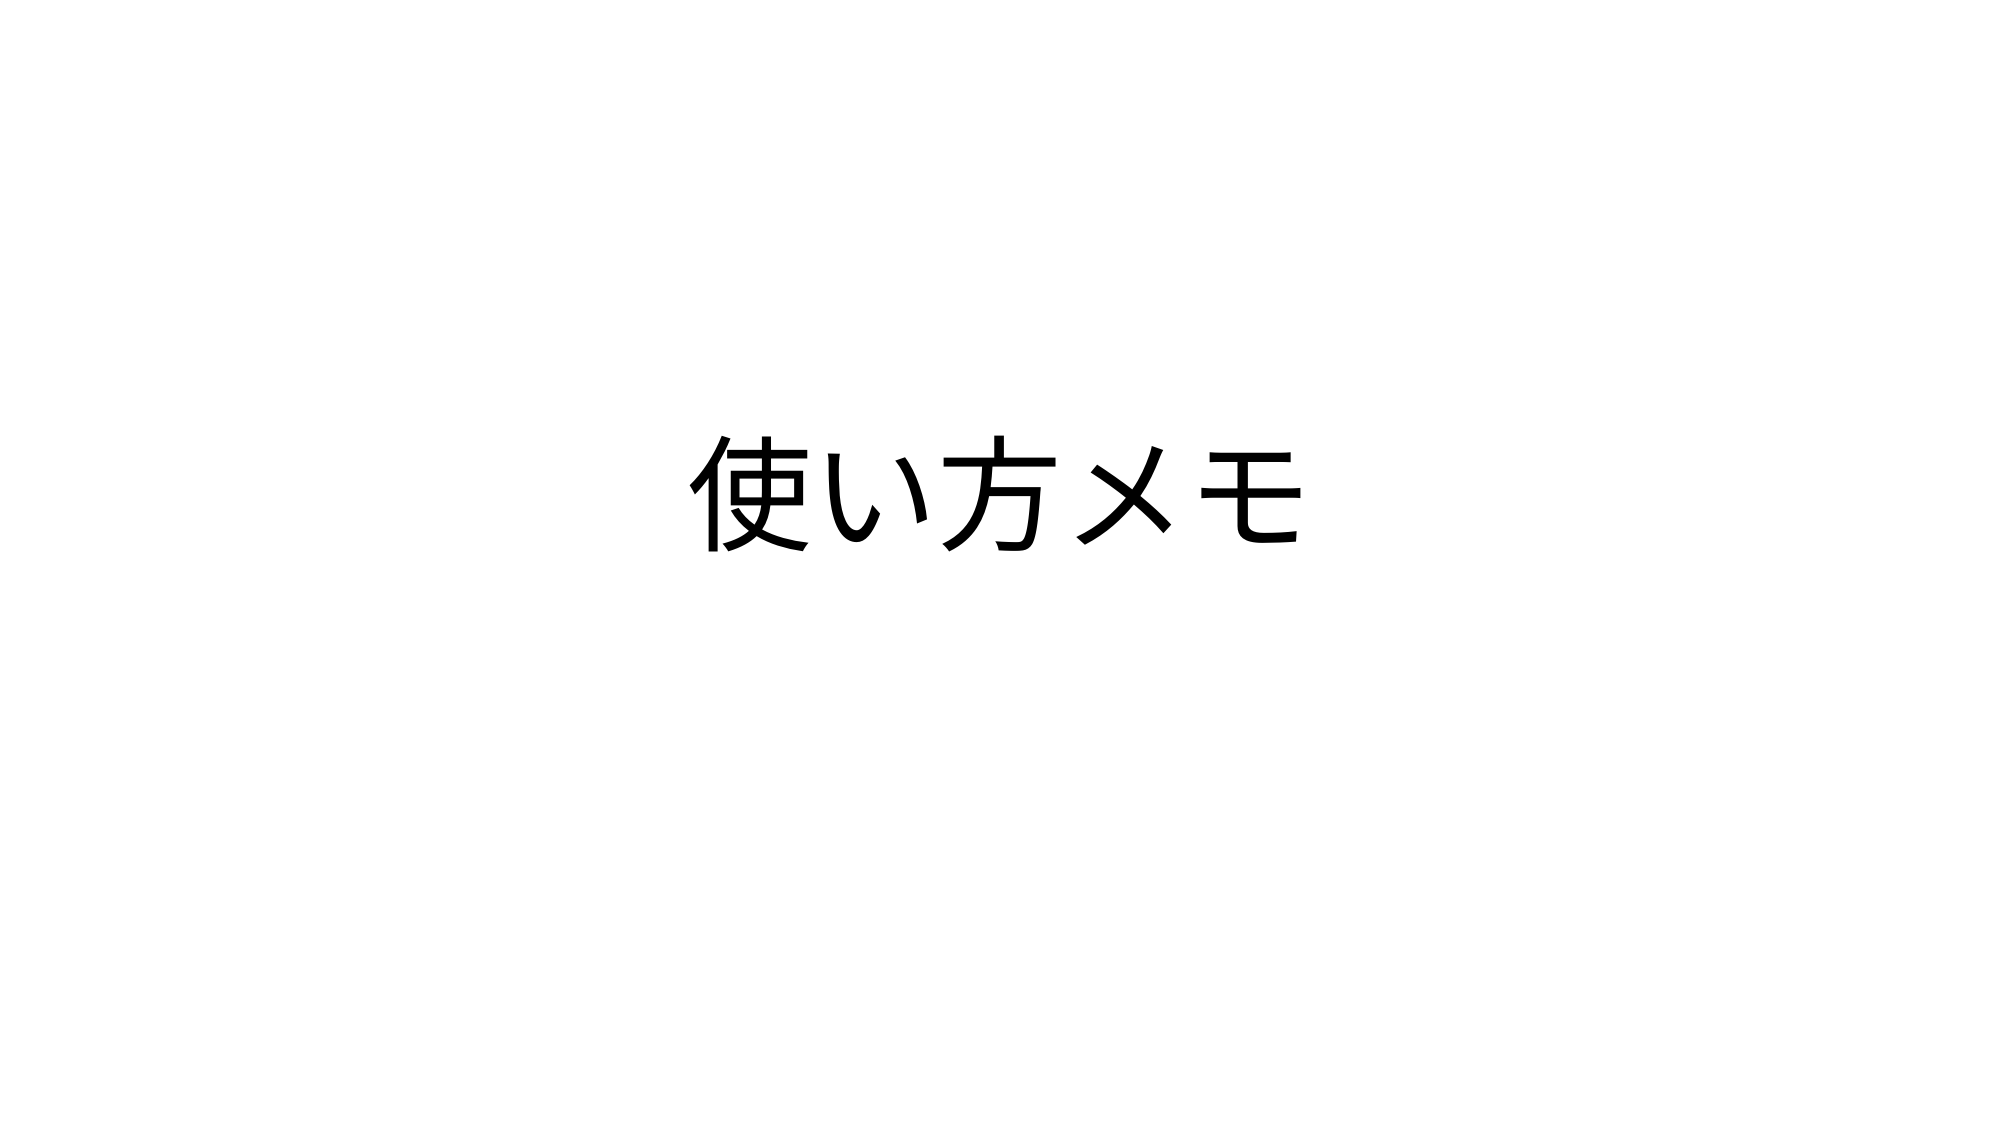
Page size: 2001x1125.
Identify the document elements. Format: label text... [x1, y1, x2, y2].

title 使い方メモ [249, 184, 1750, 576]
